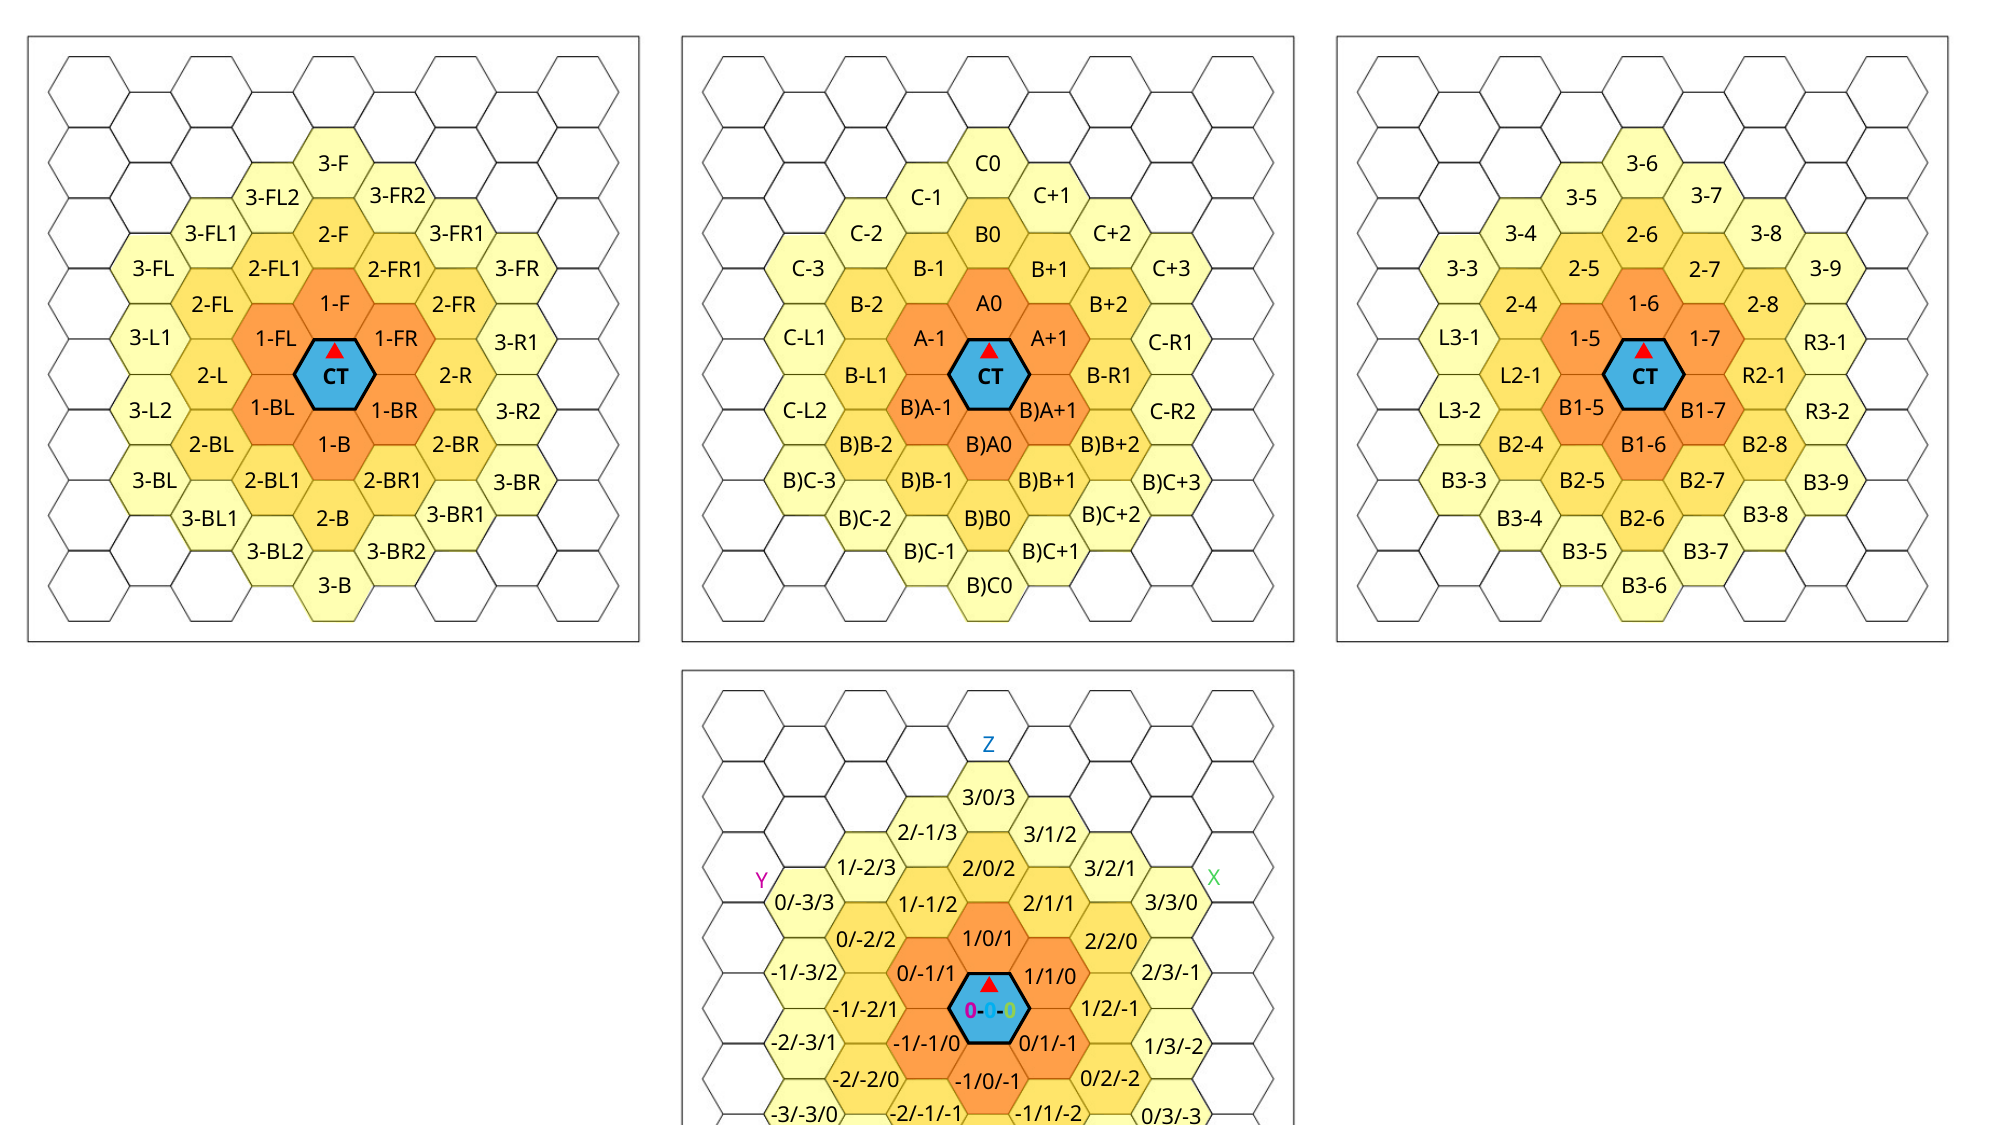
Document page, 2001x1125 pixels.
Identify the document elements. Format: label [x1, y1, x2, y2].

text_box [676, 30, 1300, 648]
text_box [948, 973, 1031, 1044]
picture [676, 664, 1300, 1125]
text_box [22, 30, 645, 648]
text_box [1331, 30, 1954, 648]
